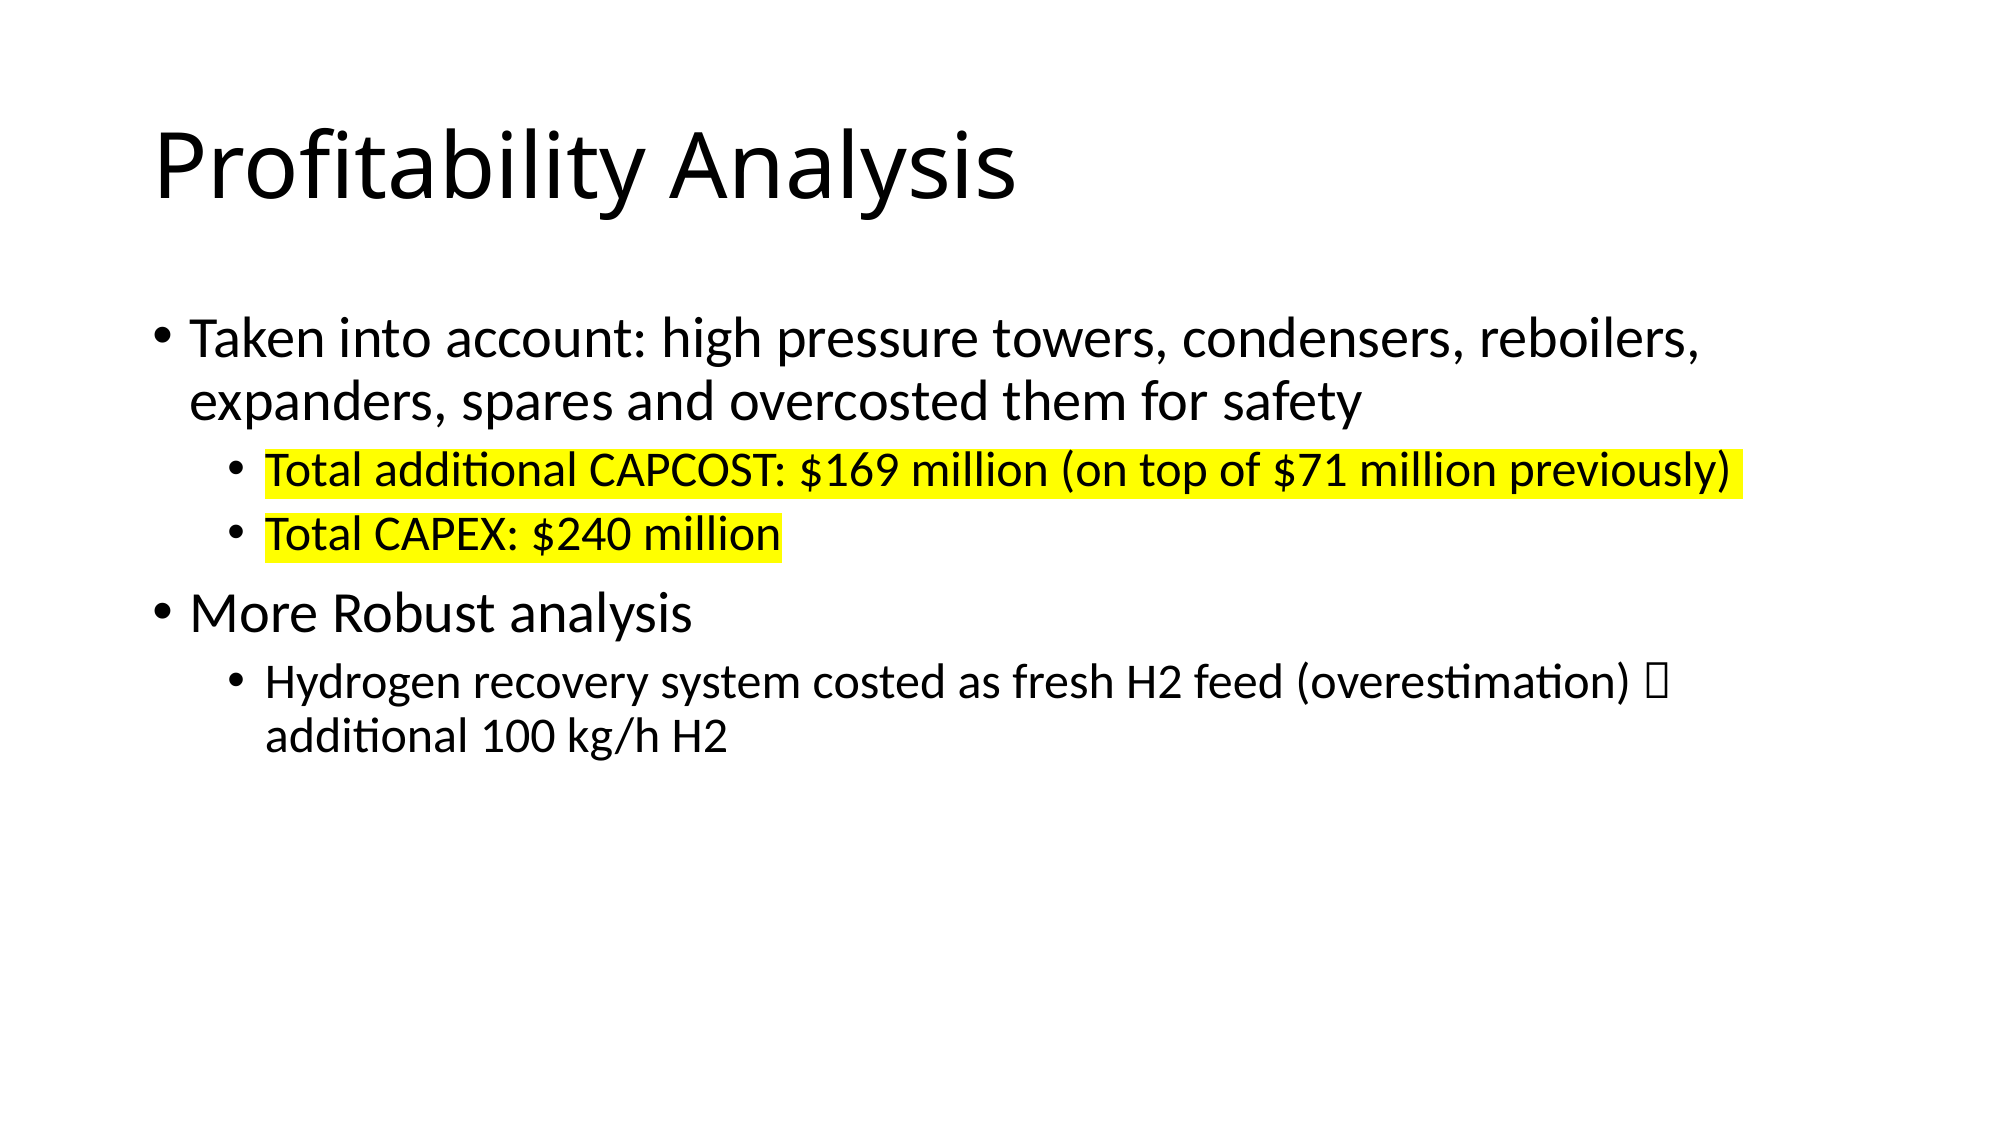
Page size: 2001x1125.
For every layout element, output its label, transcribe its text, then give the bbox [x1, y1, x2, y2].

title Profitability Analysis [137, 59, 1863, 278]
list Taken into account: high pressure towers, condensers, reboilers, expanders, spares and overcosted them for safety Total additional CAPCOST: $169 million (on top of $71 million previously) Total CAPEX: $240 million More Robust analysis Hydrogen recovery system costed as fresh H2 feed (overestimation)  additional 100 kg/h H2 [137, 299, 1863, 1014]
